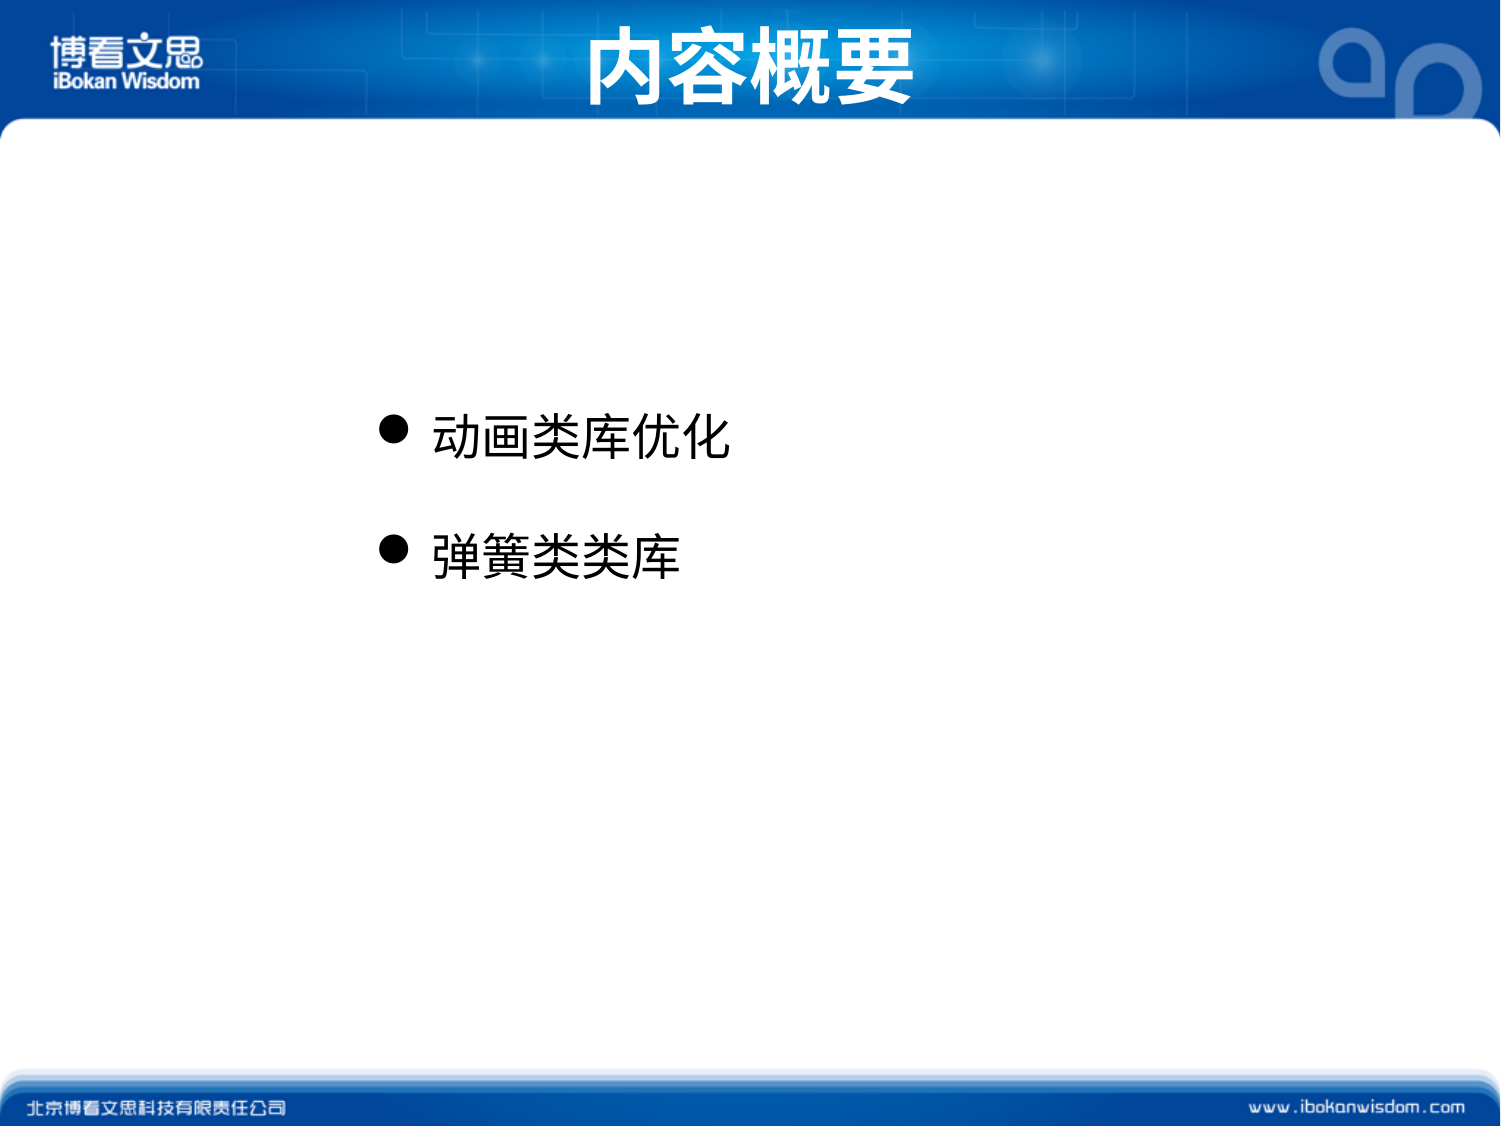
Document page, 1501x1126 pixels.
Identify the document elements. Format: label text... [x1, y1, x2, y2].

picture [0, 0, 1501, 1126]
text_box 动画类库优化 弹簧类类库 [360, 338, 1221, 593]
title 内容概要 [395, 21, 1105, 107]
